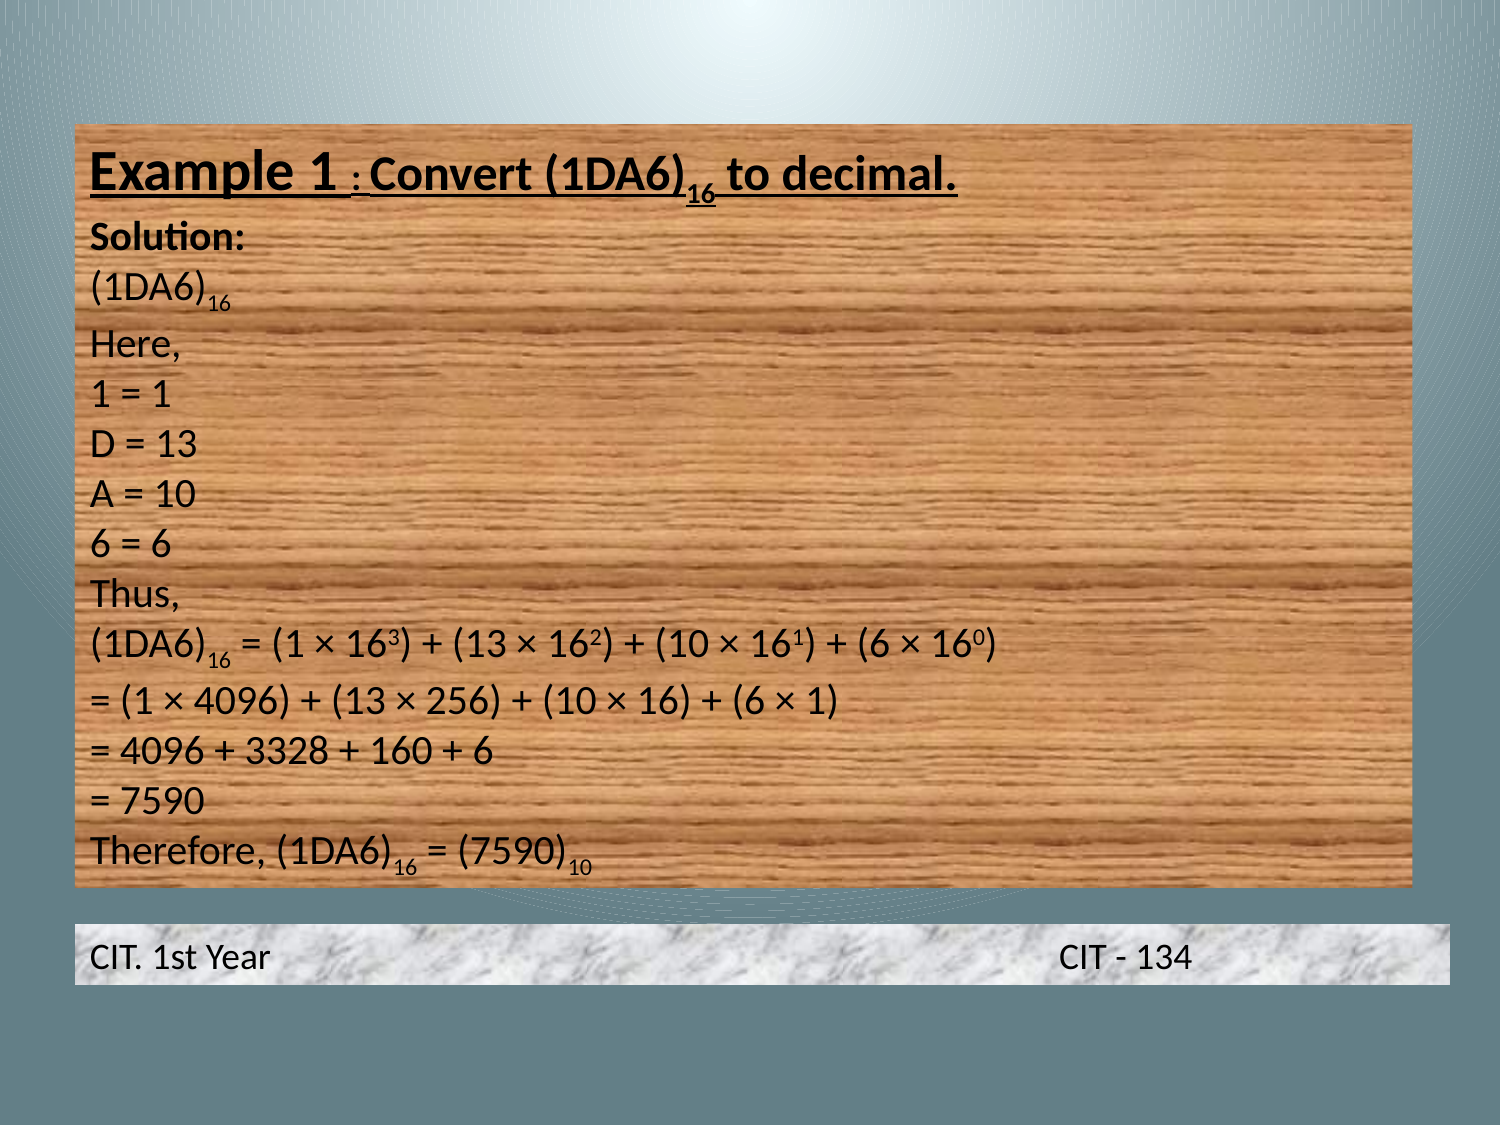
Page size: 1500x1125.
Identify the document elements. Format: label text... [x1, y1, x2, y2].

text_box Example 1 : Convert (1DA6)16 to decimal. Solution: (1DA6)16 Here, 1 = 1 D = 13 A = 10 6 = 6 Thus, (1DA6)16 = (1 × 163) + (13 × 162) + (10 × 161) + (6 × 160) = (1 × 4096) + (13 × 256) + (10 × 16) + (6 × 1) = 4096 + 3328 + 160 + 6 = 7590 Therefore, (1DA6)16 = (7590)10 [74, 124, 1413, 888]
text_box CIT. 1st Year CIT - 134 [75, 924, 1450, 985]
